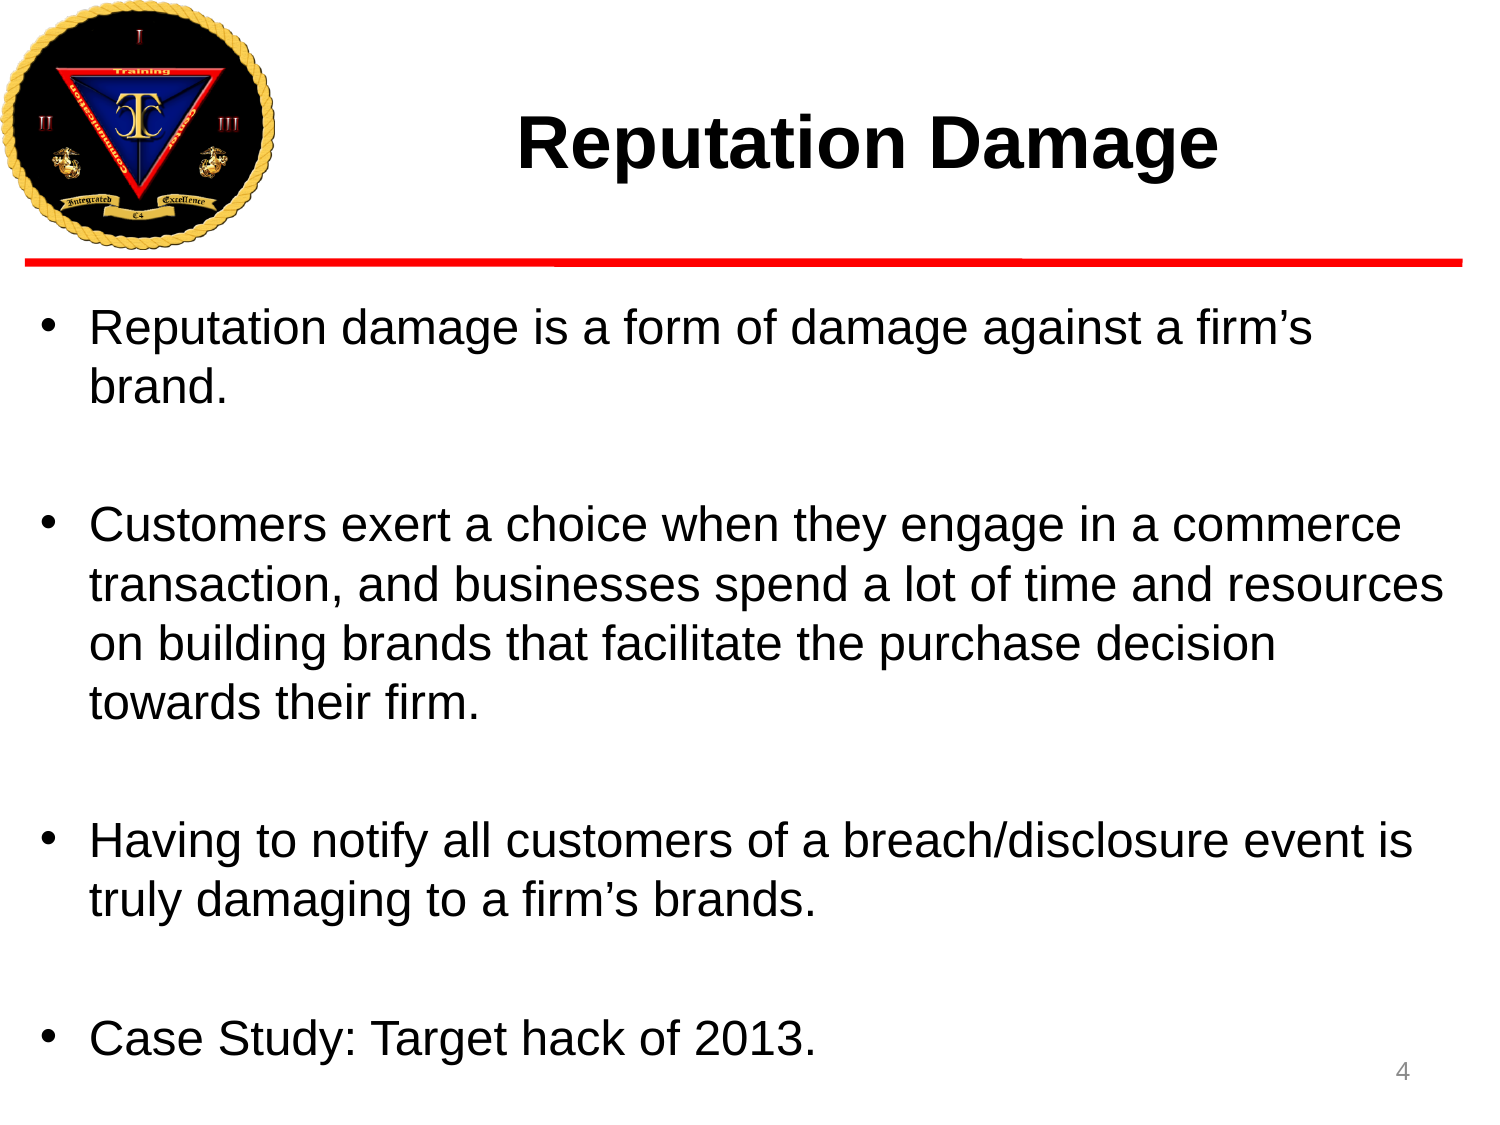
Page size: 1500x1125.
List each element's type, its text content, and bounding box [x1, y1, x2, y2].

list Reputation damage is a form of damage against a firm’s brand. Customers exert a choice when they engage in a commerce transaction, and businesses spend a lot of time and resources on building brands that facilitate the purchase decision towards their firm. Having to notify all customers of a breach/disclosure event is truly damaging to a firm’s brands. Case Study: Target hack of 2013. [24, 287, 1463, 1081]
slide_number 4 [1074, 1042, 1425, 1103]
picture [0, 0, 275, 250]
title Reputation Damage [274, 44, 1463, 233]
